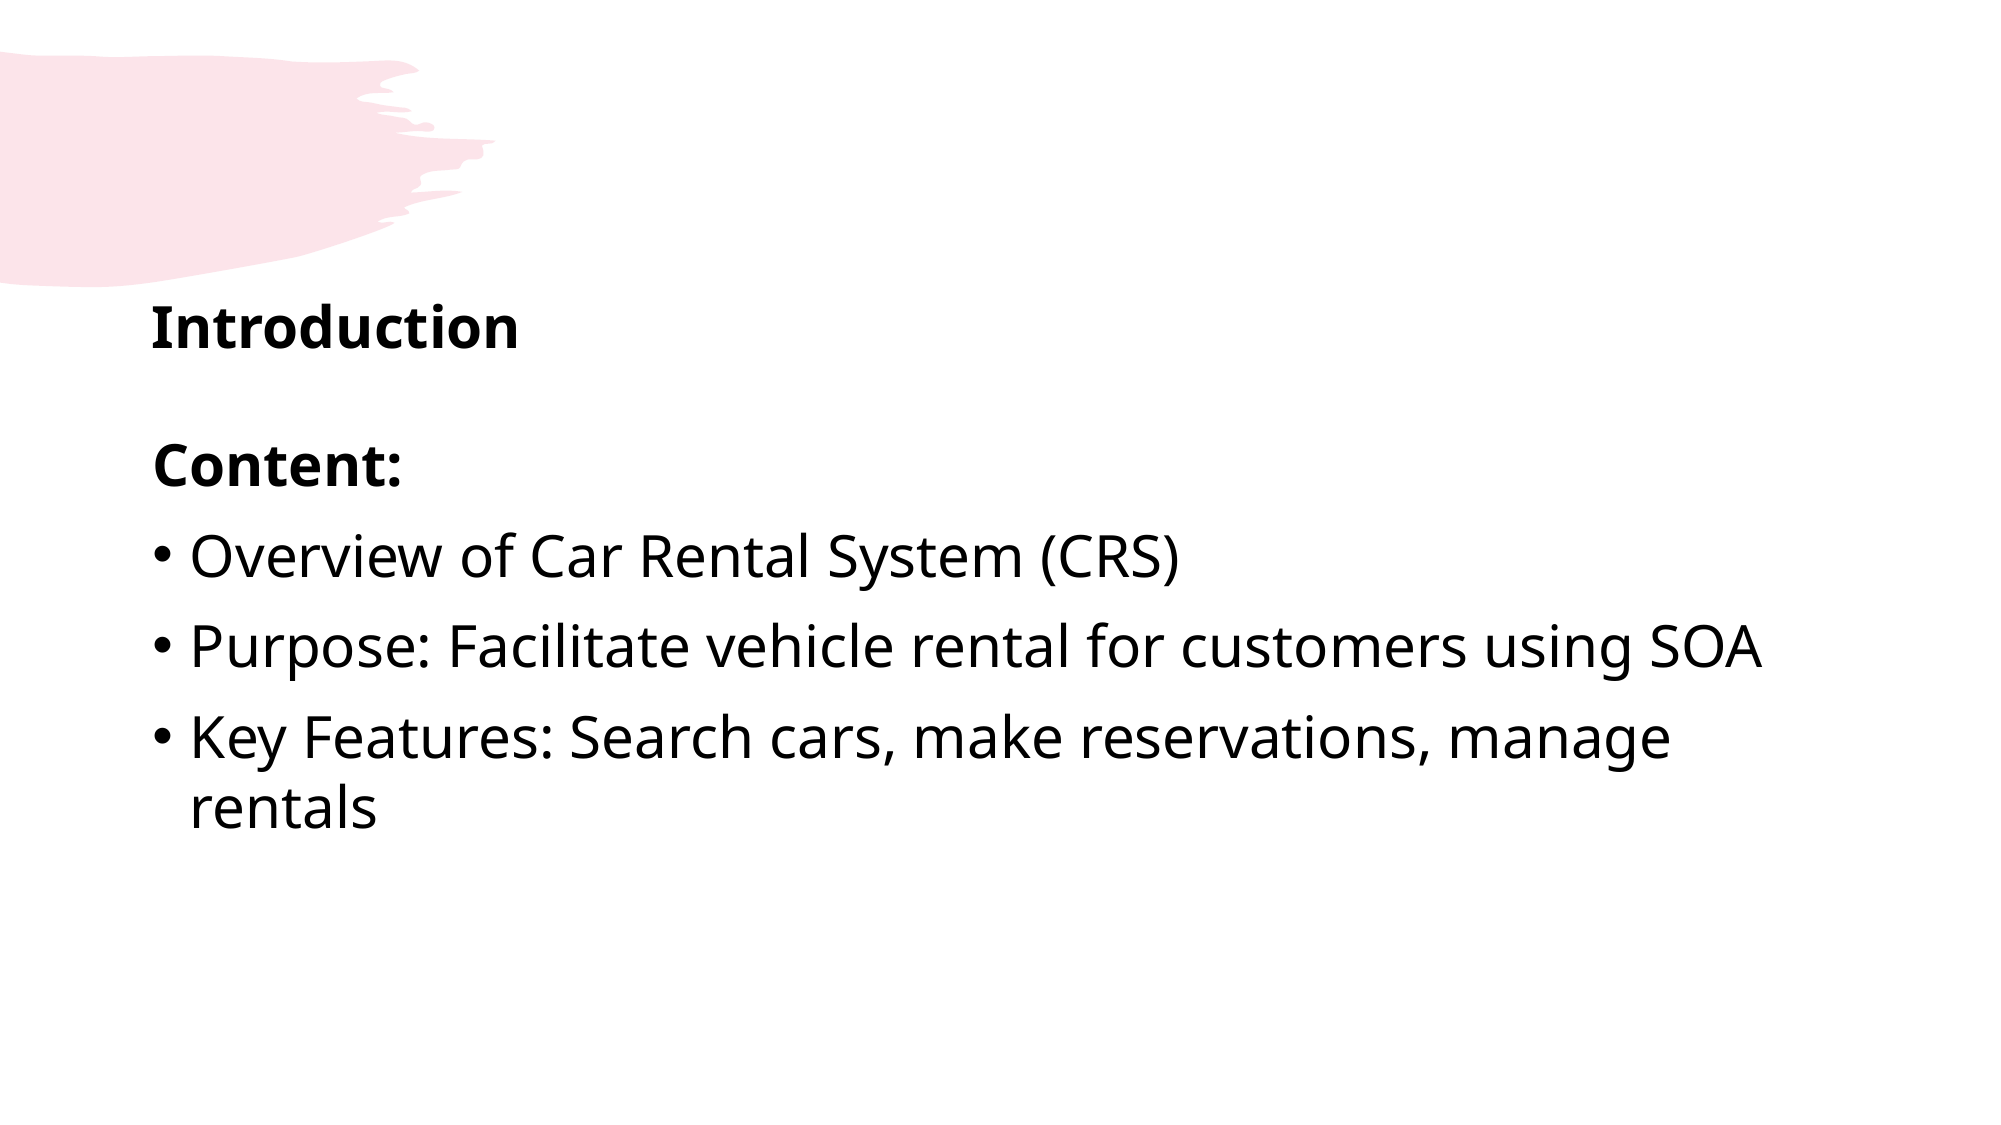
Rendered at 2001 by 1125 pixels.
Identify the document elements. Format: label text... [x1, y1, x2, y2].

list Content: Overview of Car Rental System (CRS) Purpose: Facilitate vehicle rental for customers using SOA Key Features: Search cars, make reservations, manage rentals [137, 329, 1863, 1013]
title Introduction [121, 221, 1847, 439]
